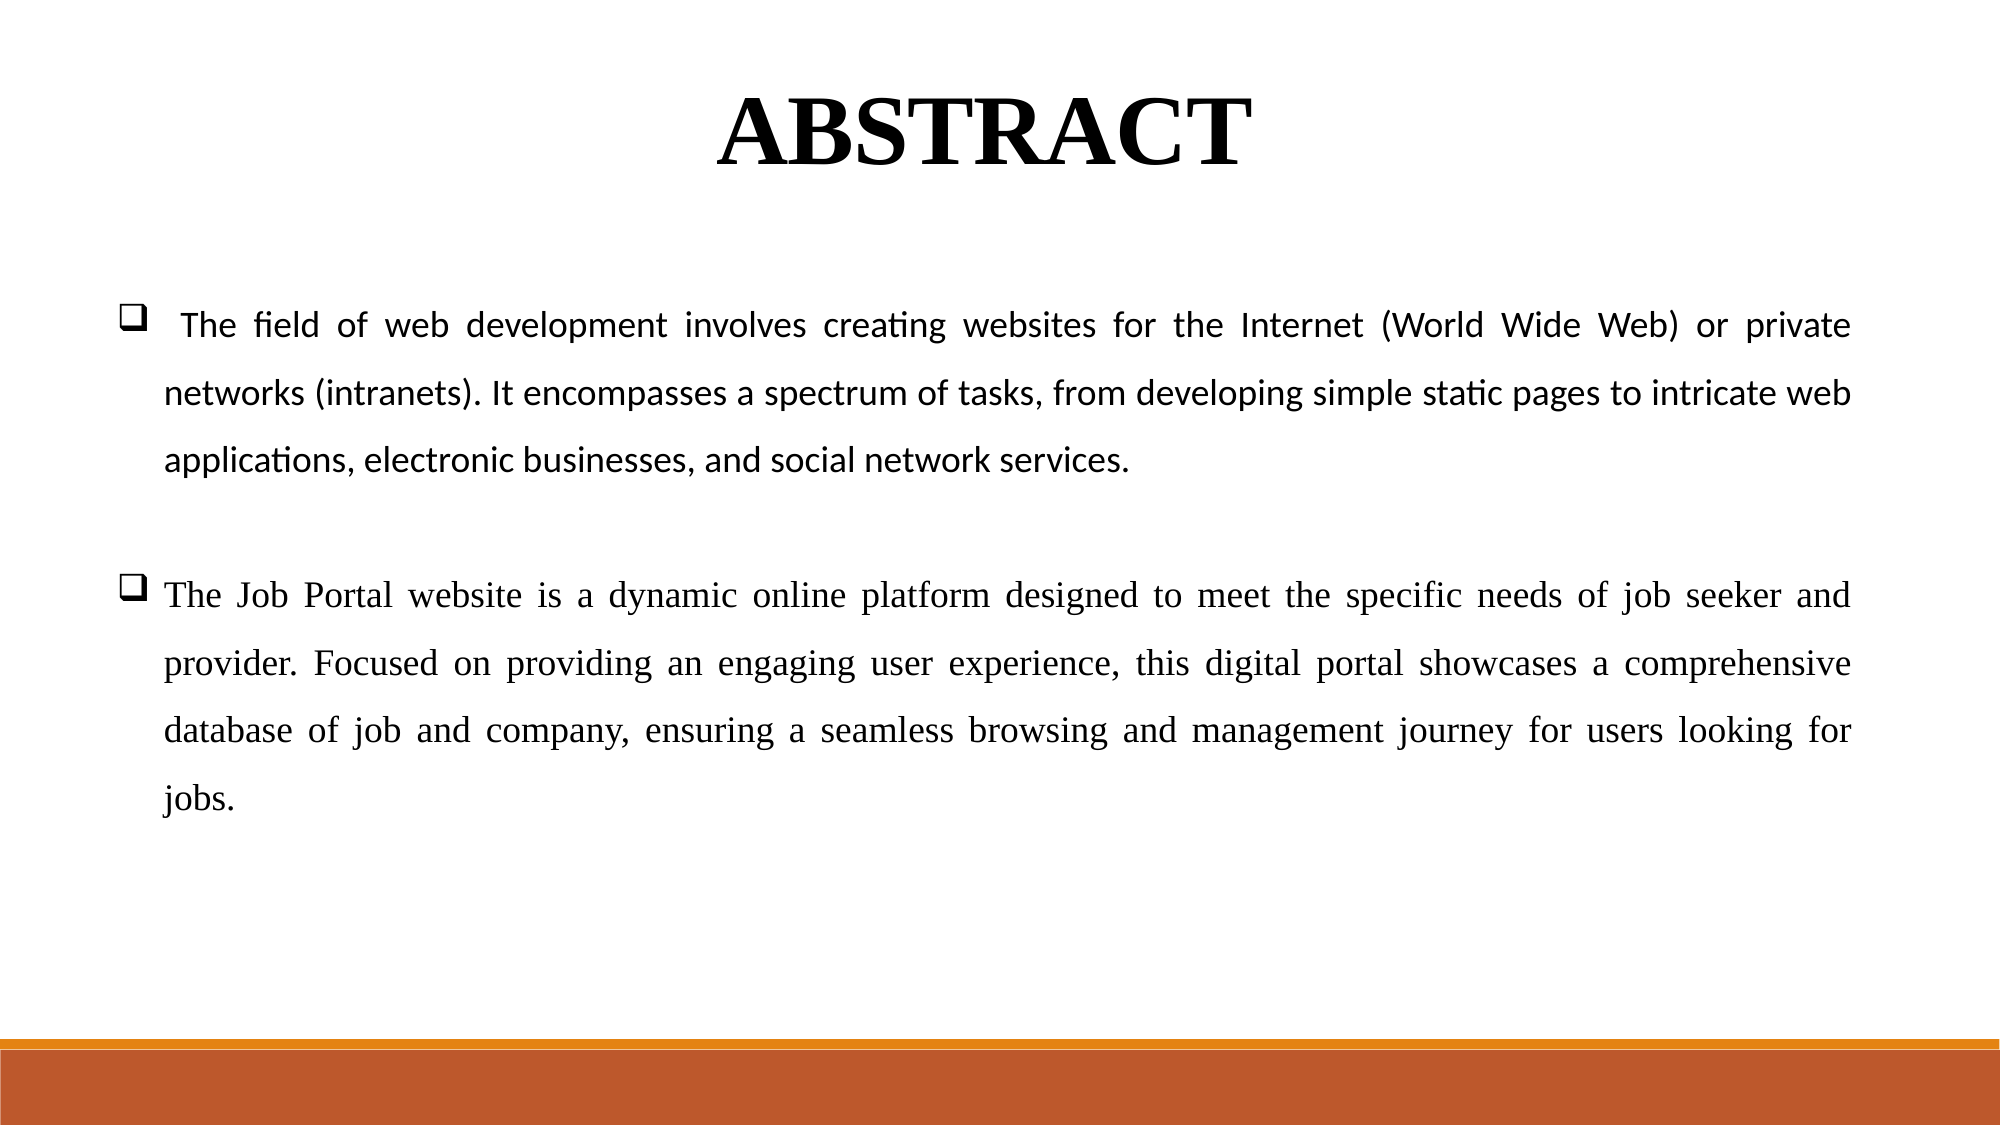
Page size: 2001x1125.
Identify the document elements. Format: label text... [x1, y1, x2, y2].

text_box ABSTRACT [254, 75, 1717, 270]
text_box The field of web development involves creating websites for the Internet (World Wide Web) or private networks (intranets). It encompasses a spectrum of tasks, from developing simple static pages to intricate web applications, electronic businesses, and social network services. The Job Portal website is a dynamic online platform designed to meet the specific needs of job seeker and provider. Focused on providing an engaging user experience, this digital portal showcases a comprehensive database of job and company, ensuring a seamless browsing and management journey for users looking for jobs. [102, 270, 1869, 825]
